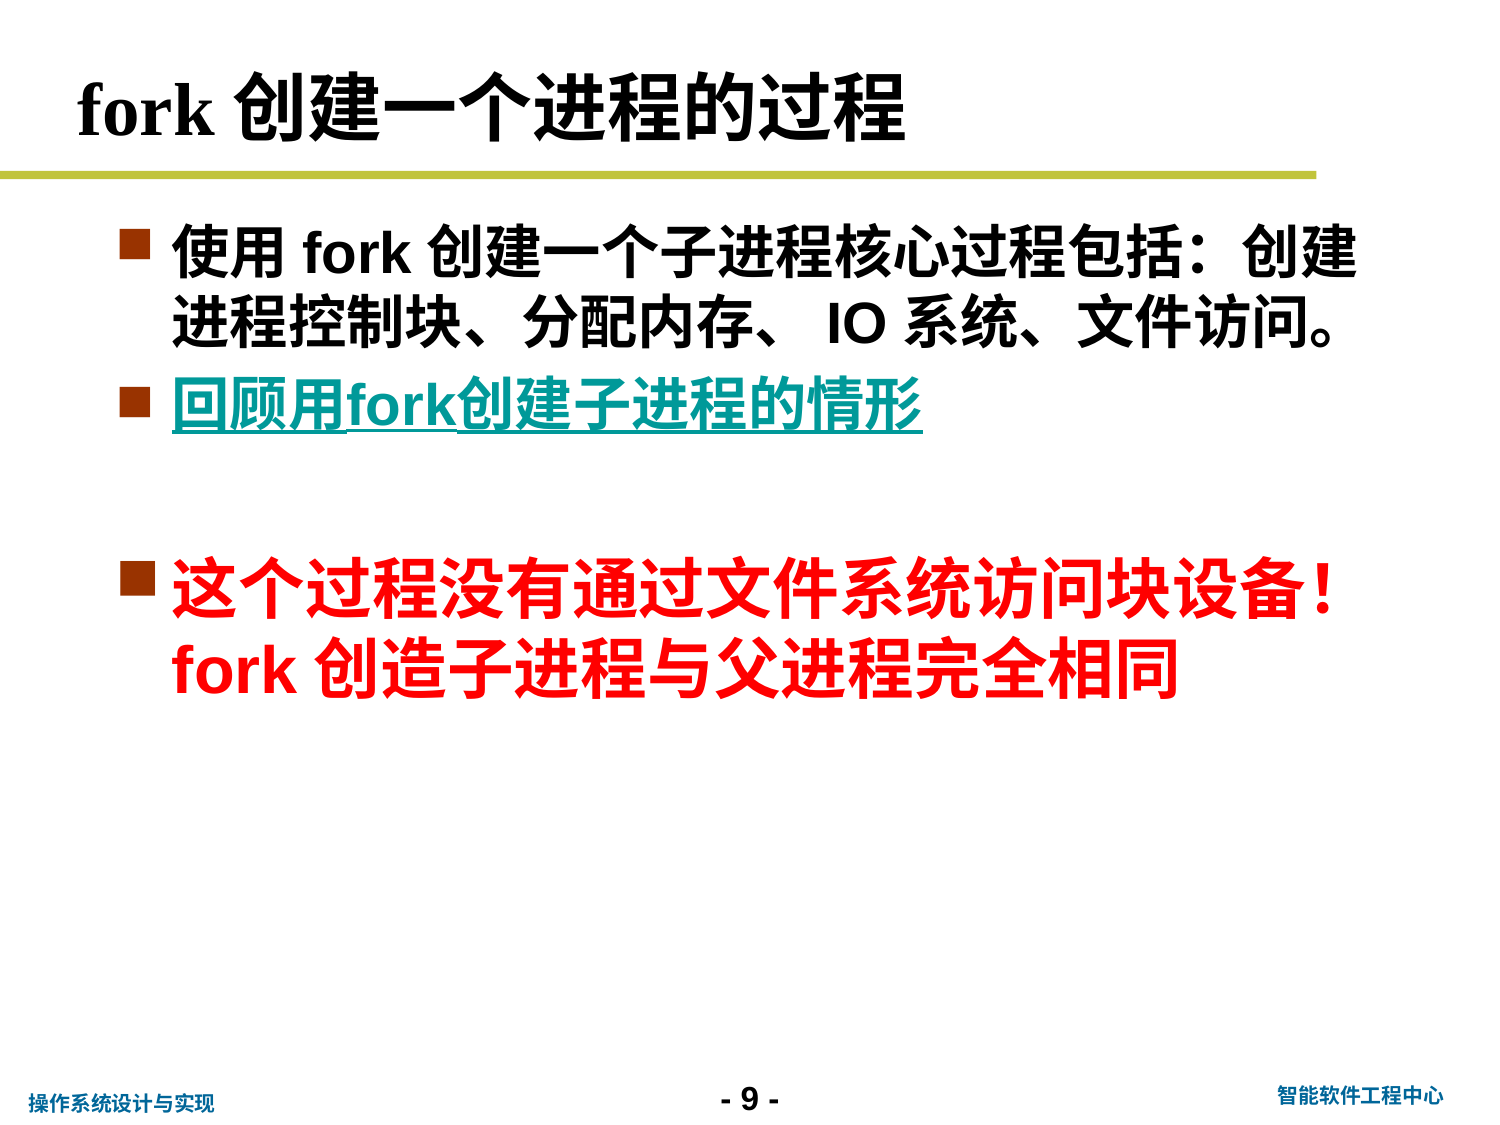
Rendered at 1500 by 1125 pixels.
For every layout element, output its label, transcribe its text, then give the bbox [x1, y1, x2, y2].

title fork创建一个进程的过程 [62, 50, 1350, 161]
list 使用fork创建一个子进程核心过程包括：创建进程控制块、分配内存、IO系统、文件访问。 回顾用fork创建子进程的情形 这个过程没有通过文件系统访问块设备！fork创造子进程与父进程完全相同 [100, 208, 1400, 951]
